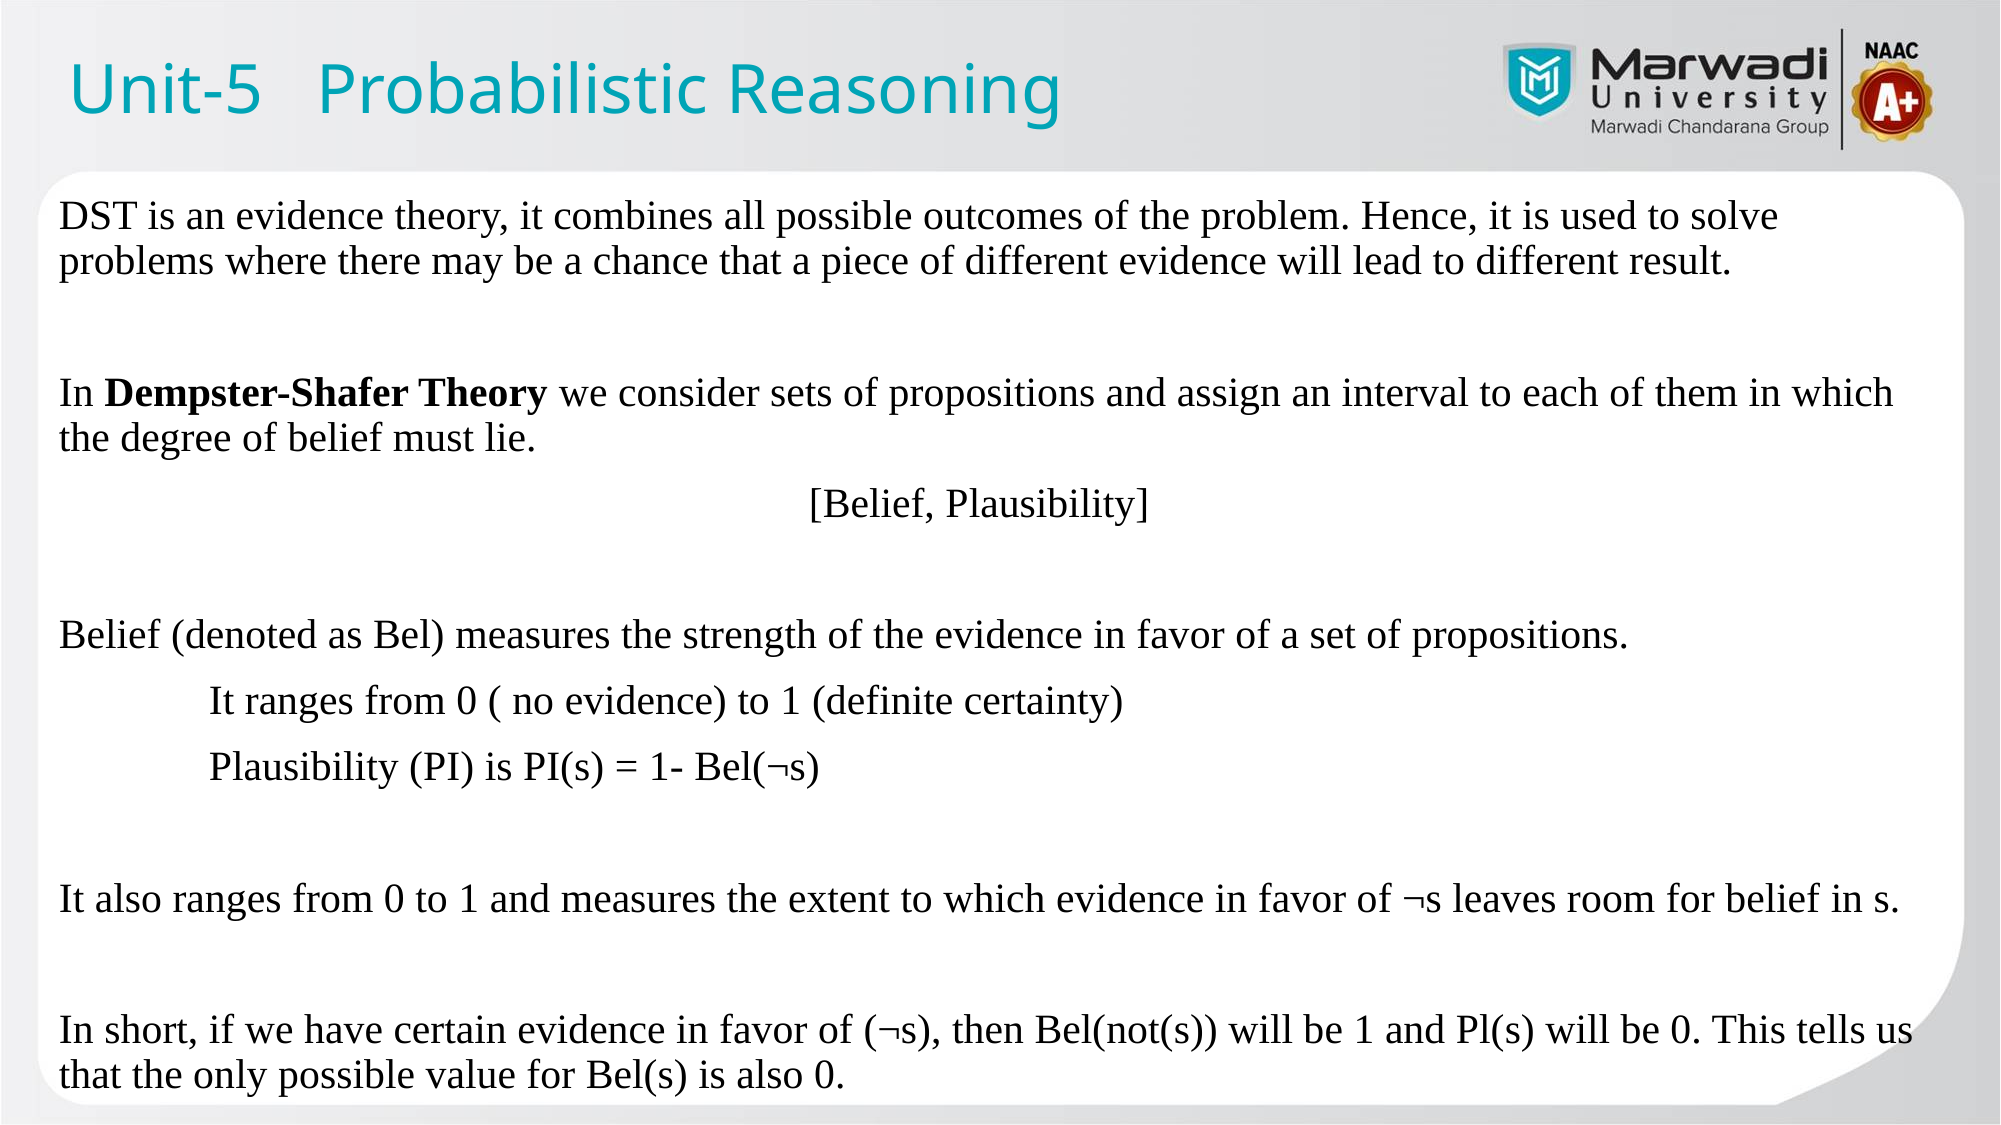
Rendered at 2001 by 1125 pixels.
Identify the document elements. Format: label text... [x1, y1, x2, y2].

picture [0, 0, 2001, 1125]
text_box Unit-5 Probabilistic Reasoning [53, 30, 1452, 143]
text_box DST is an evidence theory, it combines all possible outcomes of the problem. Hence, it is used to solve problems where there may be a chance that a piece of different evidence will lead to different result. In Dempster-Shafer Theory we consider sets of propositions and assign an interval to each of them in which the degree of belief must lie. [Belief, Plausibility] Belief (denoted as Bel) measures the strength of the evidence in favor of a set of propositions. It ranges from 0 ( no evidence) to 1 (definite certainty) Plausibility (PI) is PI(s) = 1- Bel(¬s) It also ranges from 0 to 1 and measures the extent to which evidence in favor of ¬s leaves room for belief in s. In short, if we have certain evidence in favor of (¬s), then Bel(not(s)) will be 1 and Pl(s) will be 0. This tells us that the only possible value for Bel(s) is also 0. [44, 178, 1960, 1102]
